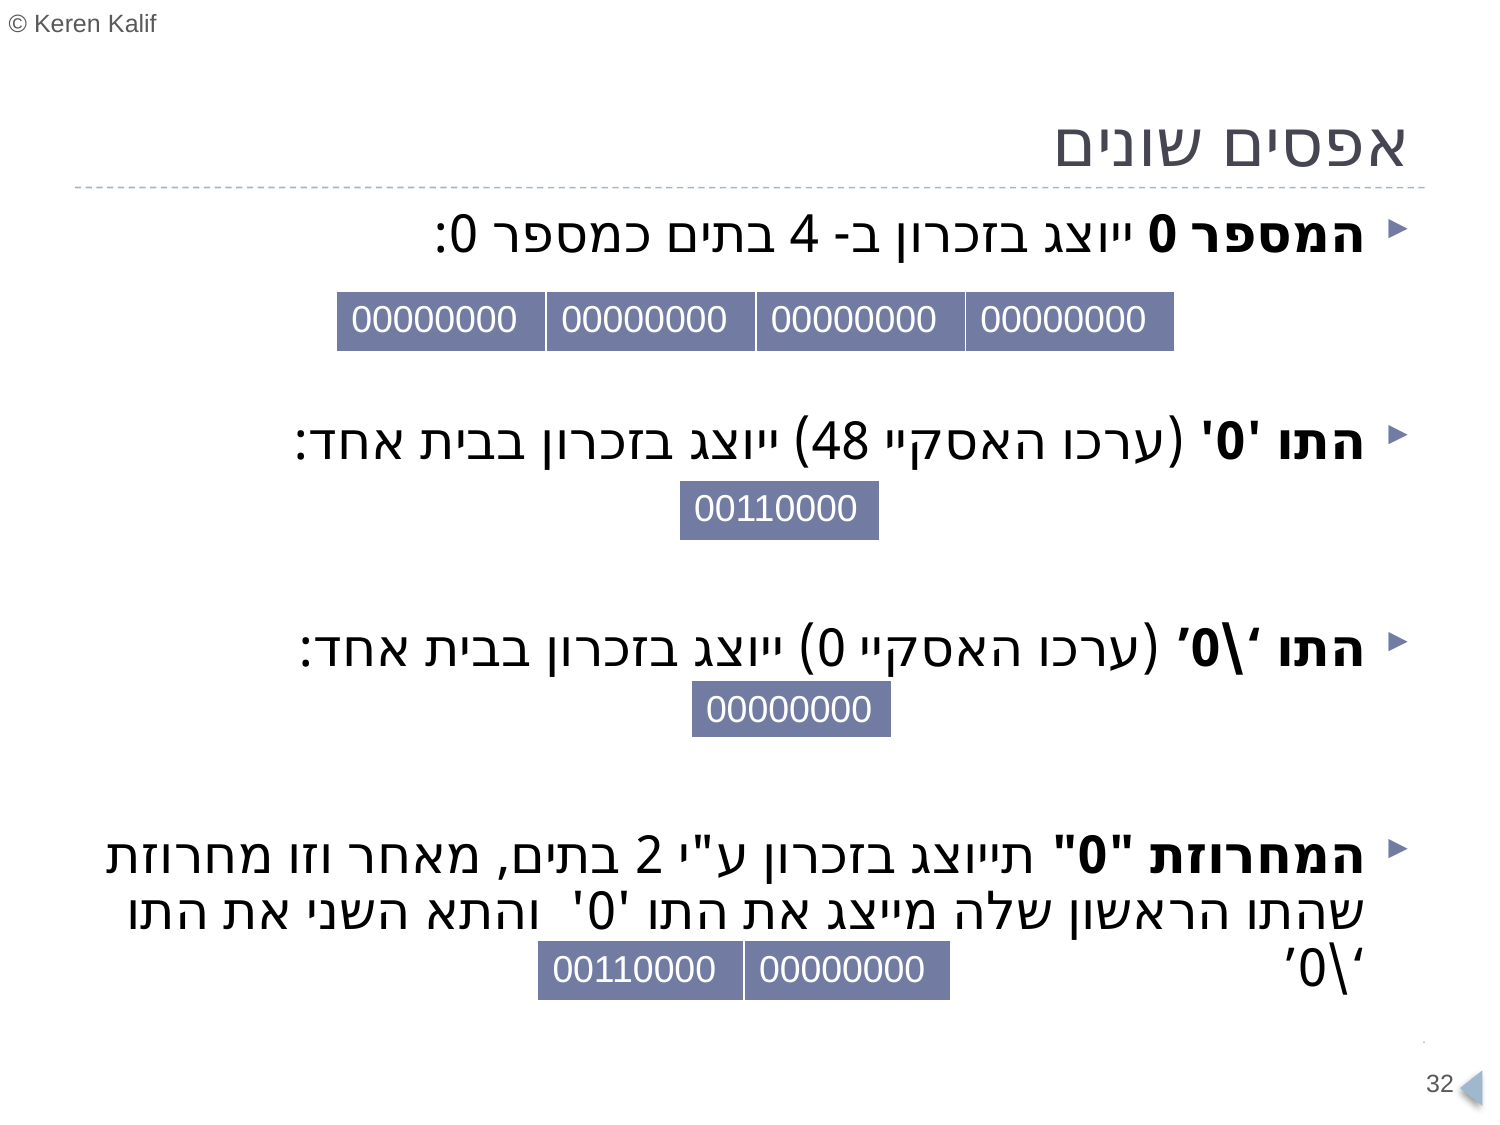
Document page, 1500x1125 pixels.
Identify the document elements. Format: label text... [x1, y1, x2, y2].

table_header 00000000 [692, 681, 891, 737]
table_header 00110000 [680, 481, 879, 540]
table_header 00000000 [337, 292, 545, 351]
table_header 00000000 [547, 292, 755, 351]
list המספר 0 ייוצג בזכרון ב- 4 בתים כמספר 0: התו '0' (ערכו האסקיי 48) ייוצג בזכרון בבית אחד: התו ‘\0’ (ערכו האסקיי 0) ייוצג בזכרון בבית אחד: המחרוזת "0" תייוצג בזכרון ע"י 2 בתים, מאחר וזו מחרוזת שהתו הראשון שלה מייצג את התו '0' והתא השני את התו ‘\0’ [75, 200, 1425, 1010]
title אפסים שונים [53, 24, 1425, 188]
table_header 00000000 [966, 292, 1174, 351]
table_header 00000000 [745, 941, 950, 1000]
table_header 00000000 [757, 292, 965, 351]
table_header 00110000 [538, 941, 743, 1000]
